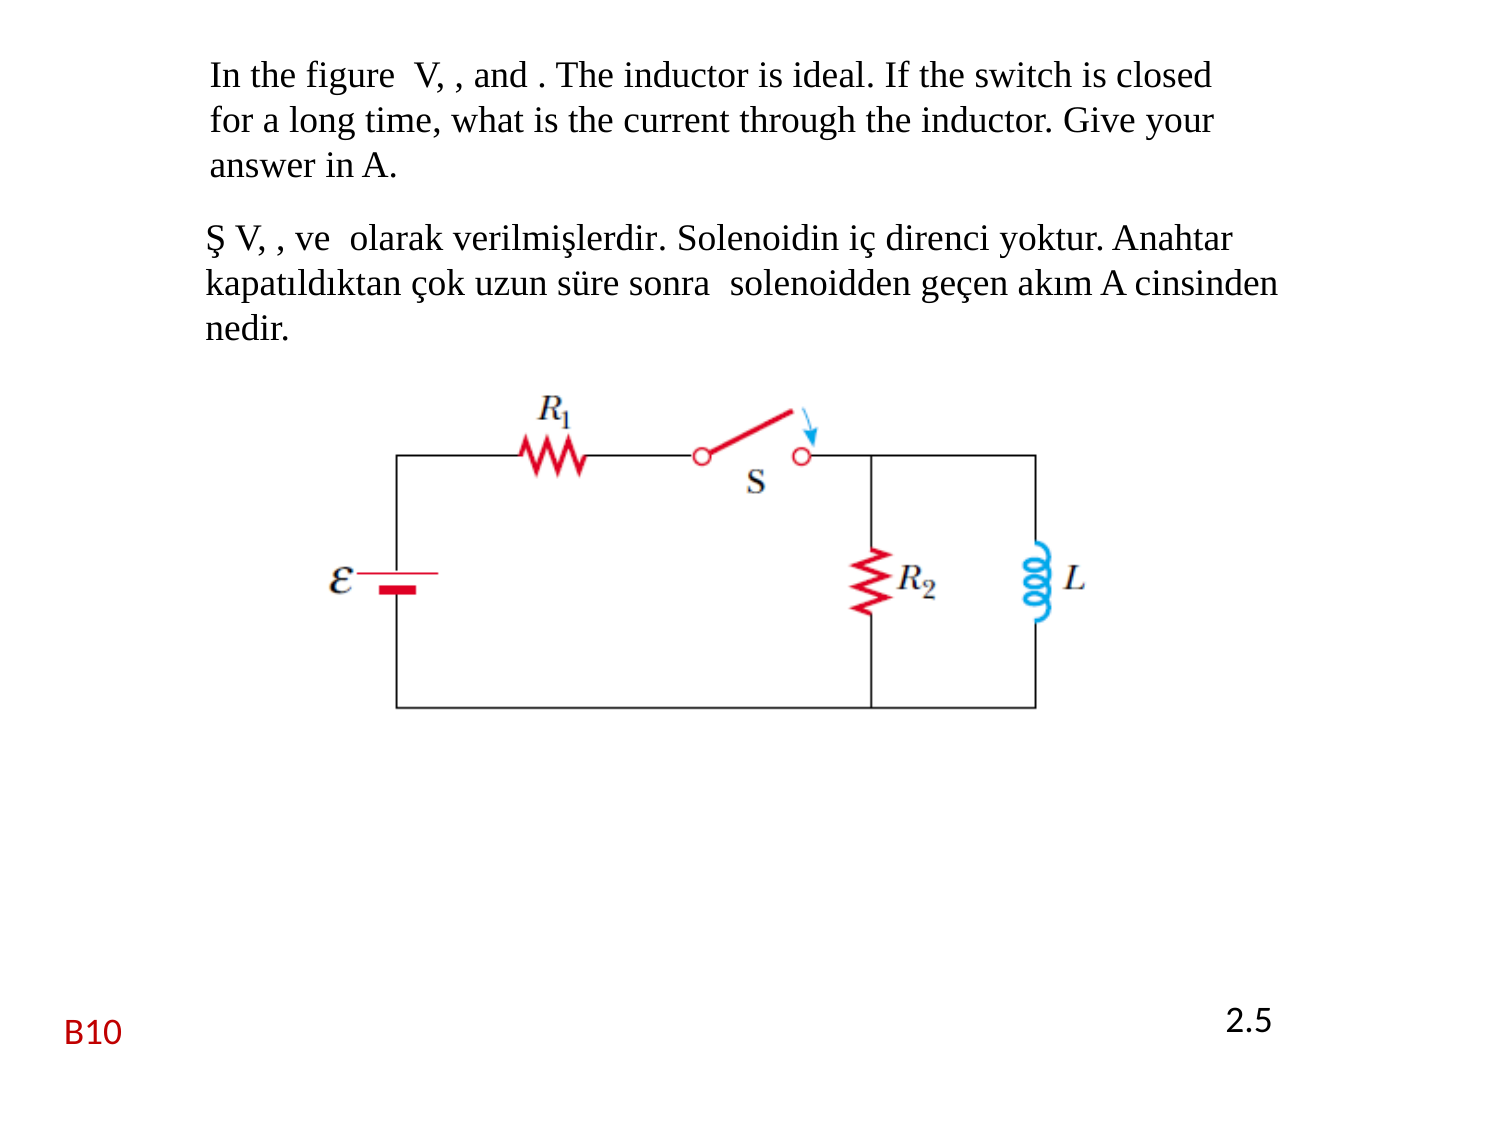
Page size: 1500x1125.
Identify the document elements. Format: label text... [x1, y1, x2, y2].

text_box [190, 42, 1306, 723]
text_box 2.5 [1210, 987, 1353, 1048]
text_box B10 [48, 999, 160, 1060]
